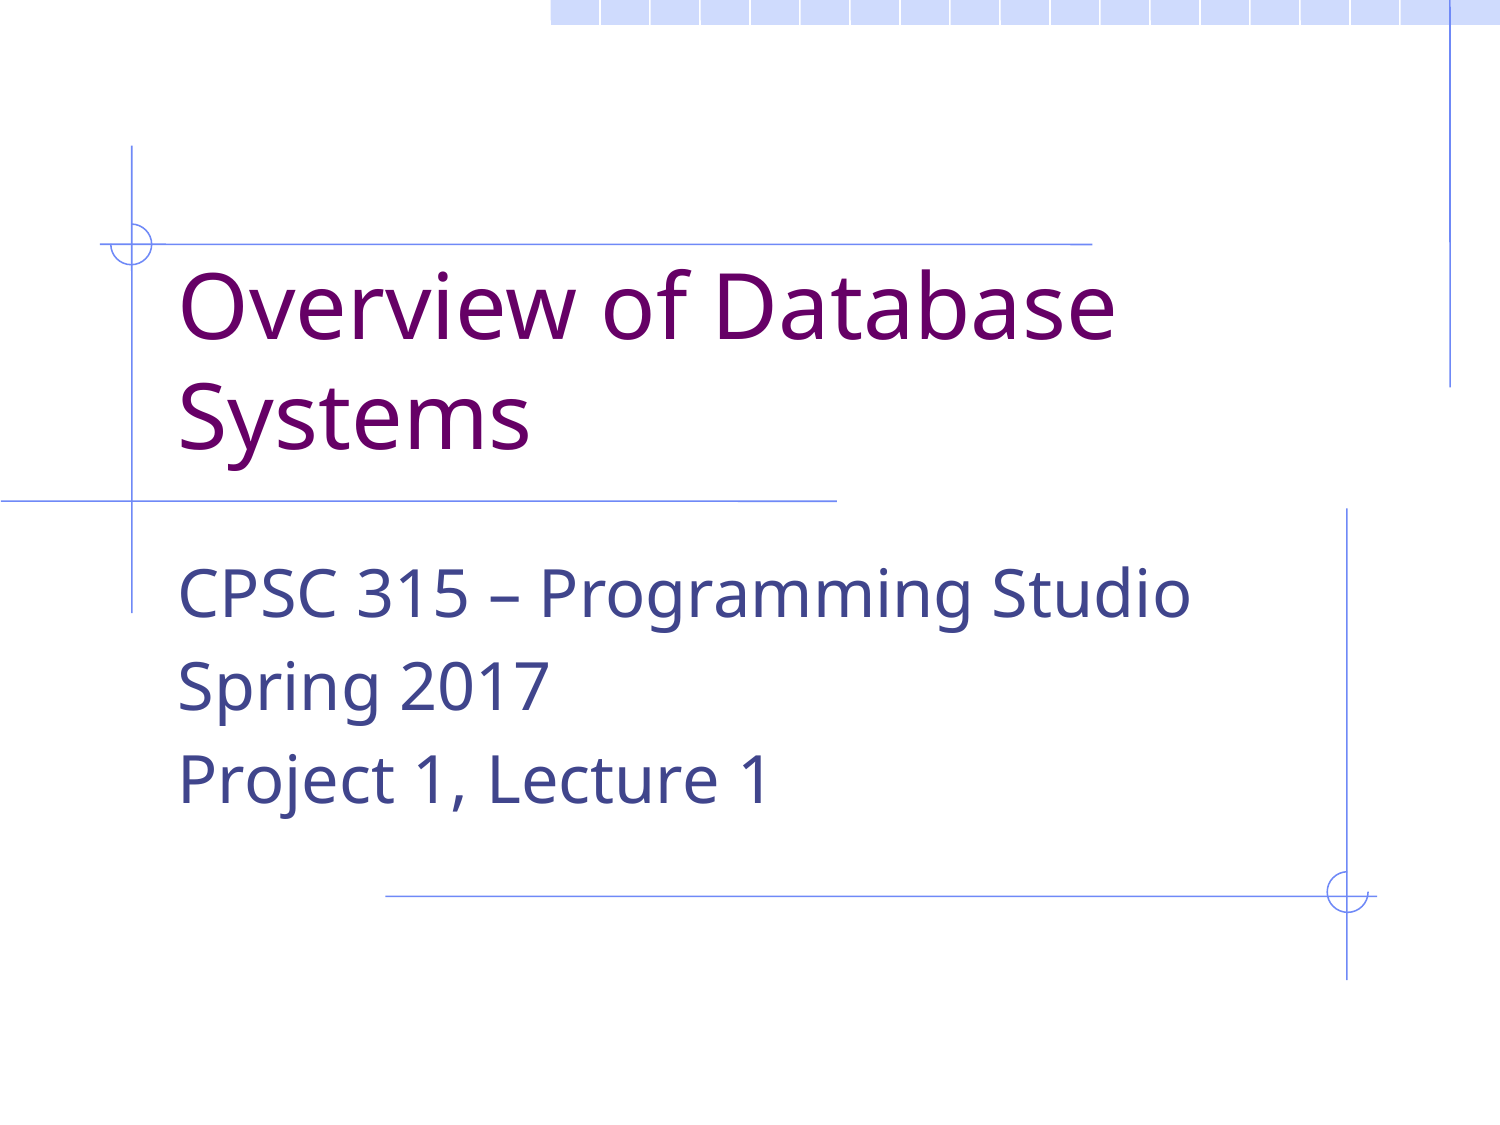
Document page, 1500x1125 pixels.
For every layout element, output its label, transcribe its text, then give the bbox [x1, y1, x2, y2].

title Overview of Database Systems [162, 287, 1438, 475]
subtitle CPSC 315 – Programming Studio Spring 2017 Project 1, Lecture 1 [162, 542, 1213, 831]
